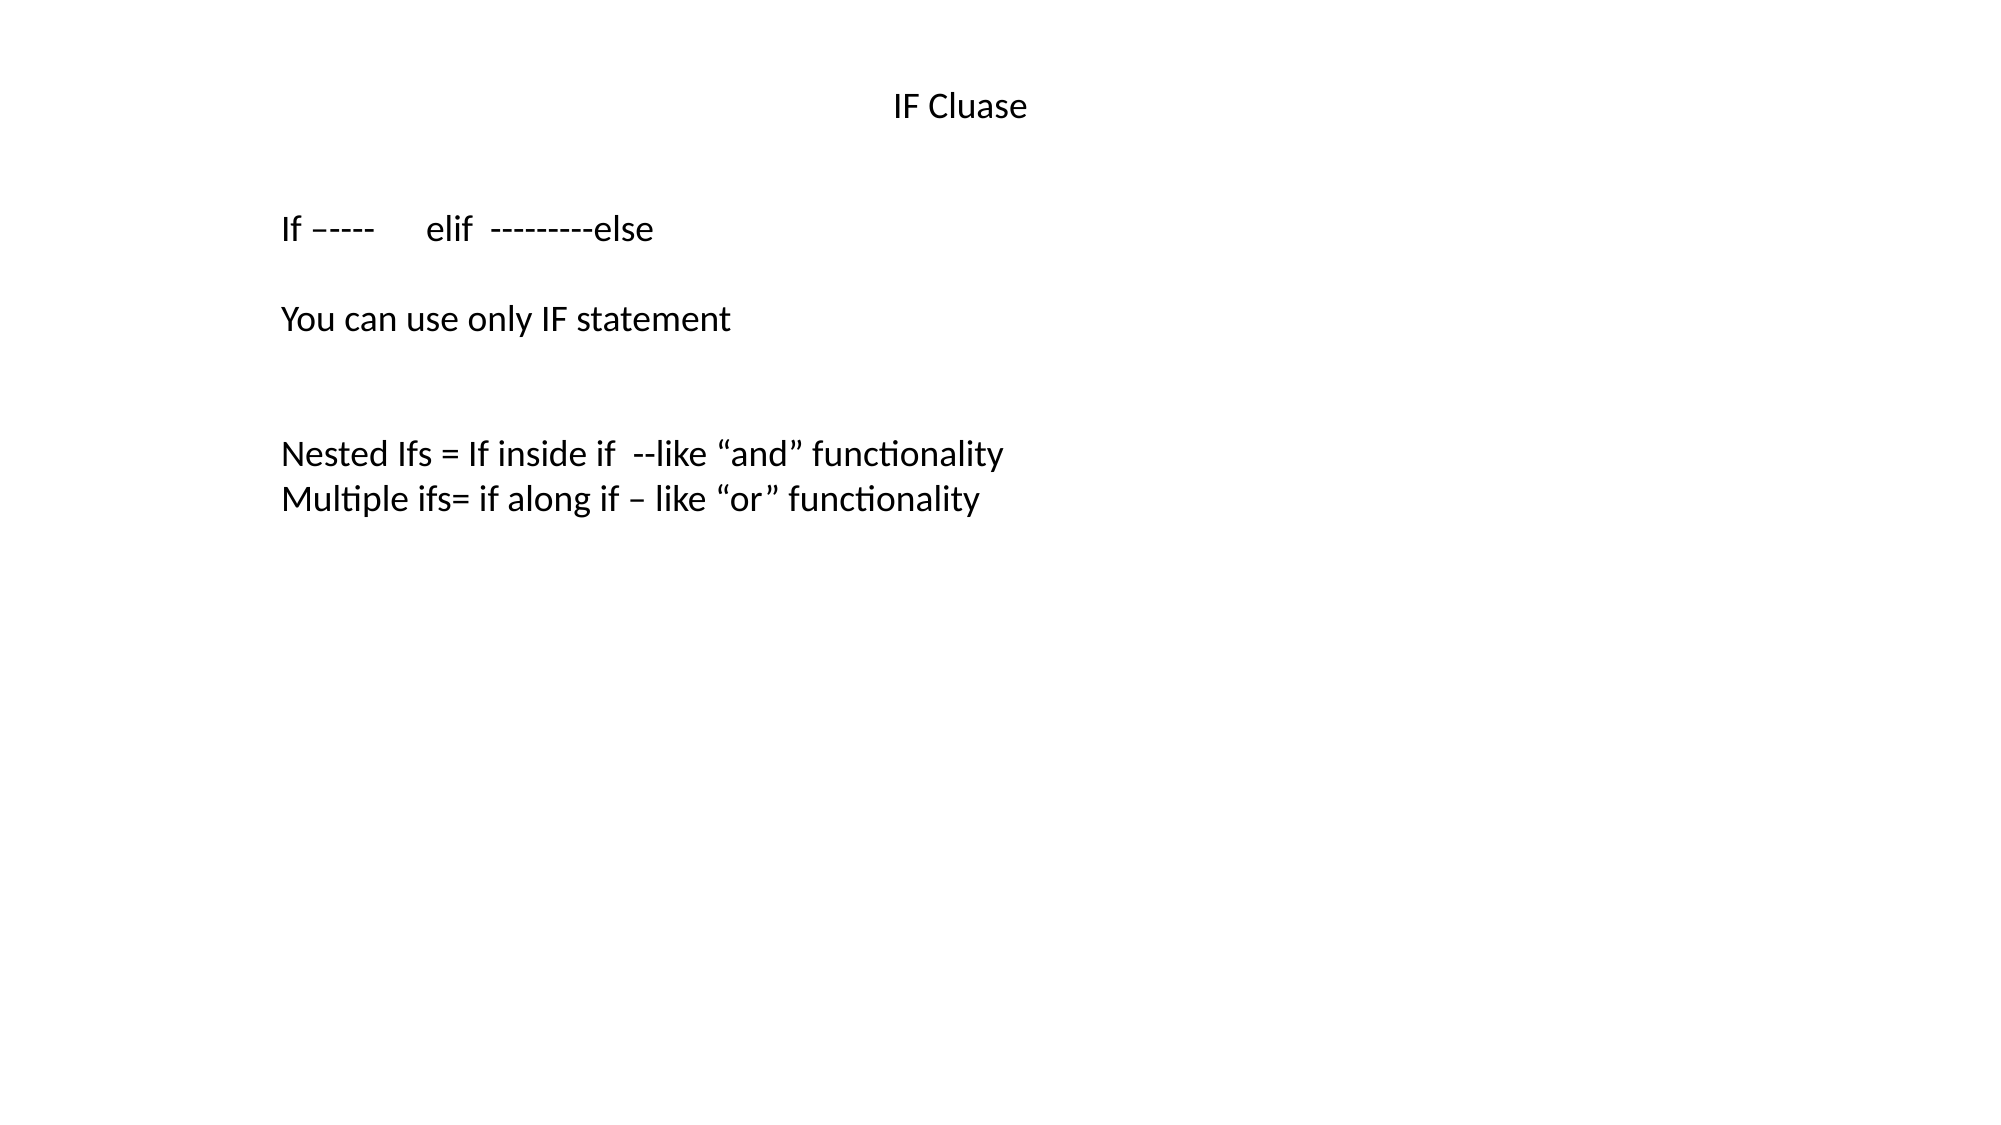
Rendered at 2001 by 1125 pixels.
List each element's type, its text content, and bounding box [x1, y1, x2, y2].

text_box IF Cluase [878, 73, 1044, 134]
text_box If –---- elif ---------else You can use only IF statement Nested Ifs = If inside if --like “and” functionality Multiple ifs= if along if – like “or” functionality [266, 196, 1427, 527]
